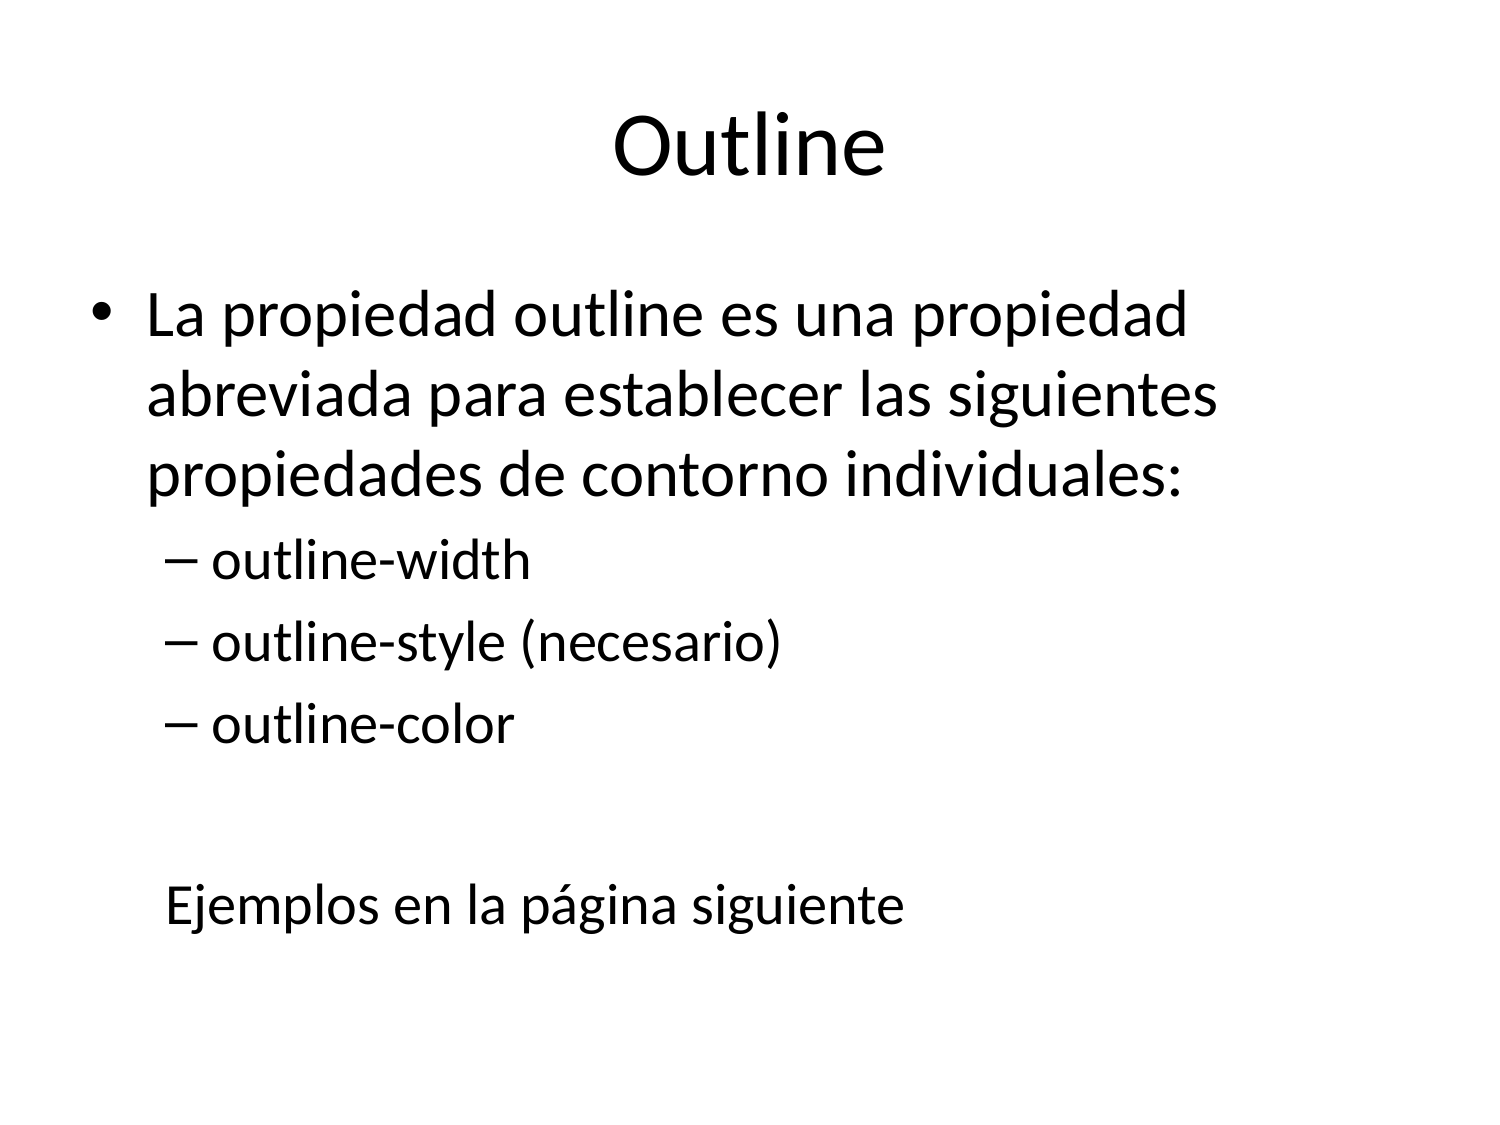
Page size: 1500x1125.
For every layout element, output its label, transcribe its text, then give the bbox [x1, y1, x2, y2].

title Outline [75, 45, 1425, 233]
list La propiedad outline es una propiedad abreviada para establecer las siguientes propiedades de contorno individuales: outline-width outline-style (necesario) outline-color Ejemplos en la página siguiente [75, 262, 1425, 1005]
